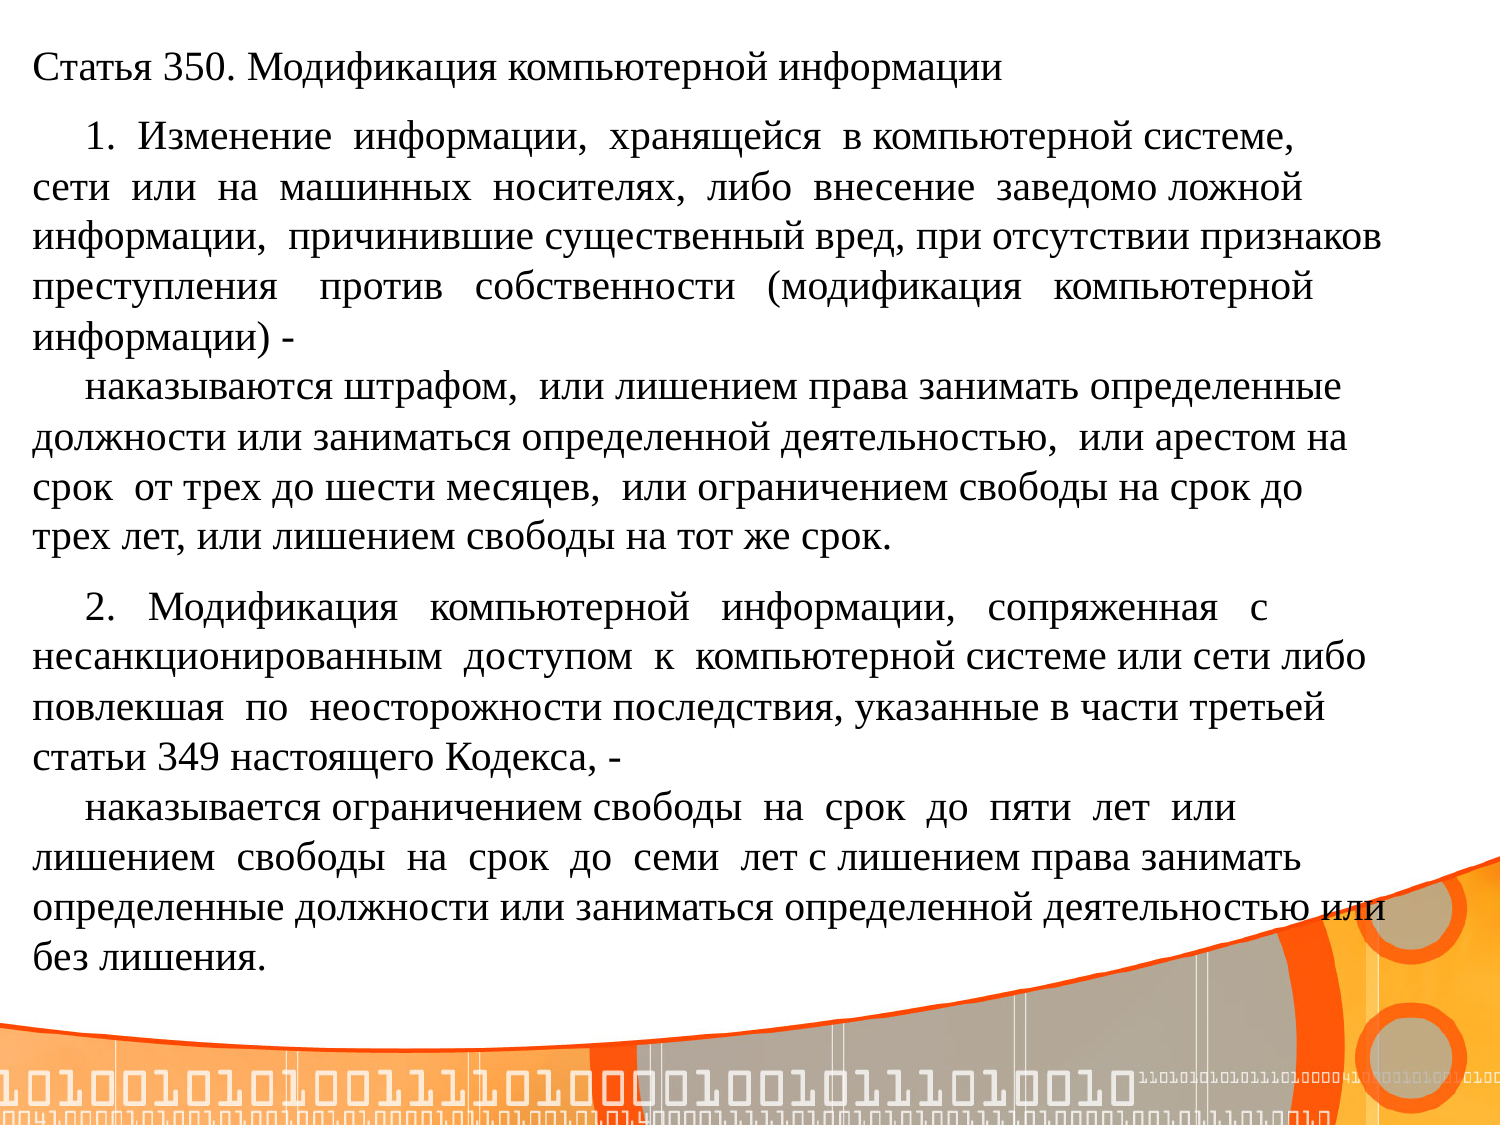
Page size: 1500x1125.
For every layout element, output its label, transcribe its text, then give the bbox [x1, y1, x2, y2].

picture [0, 82, 1500, 1125]
text_box Статья 350. Модификация компьютерной информации 1. Изменение информации, хранящейся в компьютерной системе, сети или на машинных носителях, либо внесение заведомо ложной информации, причинившие существенный вред, при отсутствии признаков преступления против собственности (модификация компьютерной информации) - наказываются штрафом, или лишением права занимать определенные должности или заниматься определенной деятельностью, или арестом на срок от трех до шести месяцев, или ограничением свободы на срок до трех лет, или лишением свободы на тот же срок. 2. Модификация компьютерной информации, сопряженная с несанкционированным доступом к компьютерной системе или сети либо повлекшая по неосторожности последствия, указанные в части третьей статьи 349 настоящего Кодекса, - наказывается ограничением свободы на срок до пяти лет или лишением свободы на срок до семи лет с лишением права занимать определенные должности или заниматься определенной деятельностью или без лишения. [17, 30, 1459, 1086]
